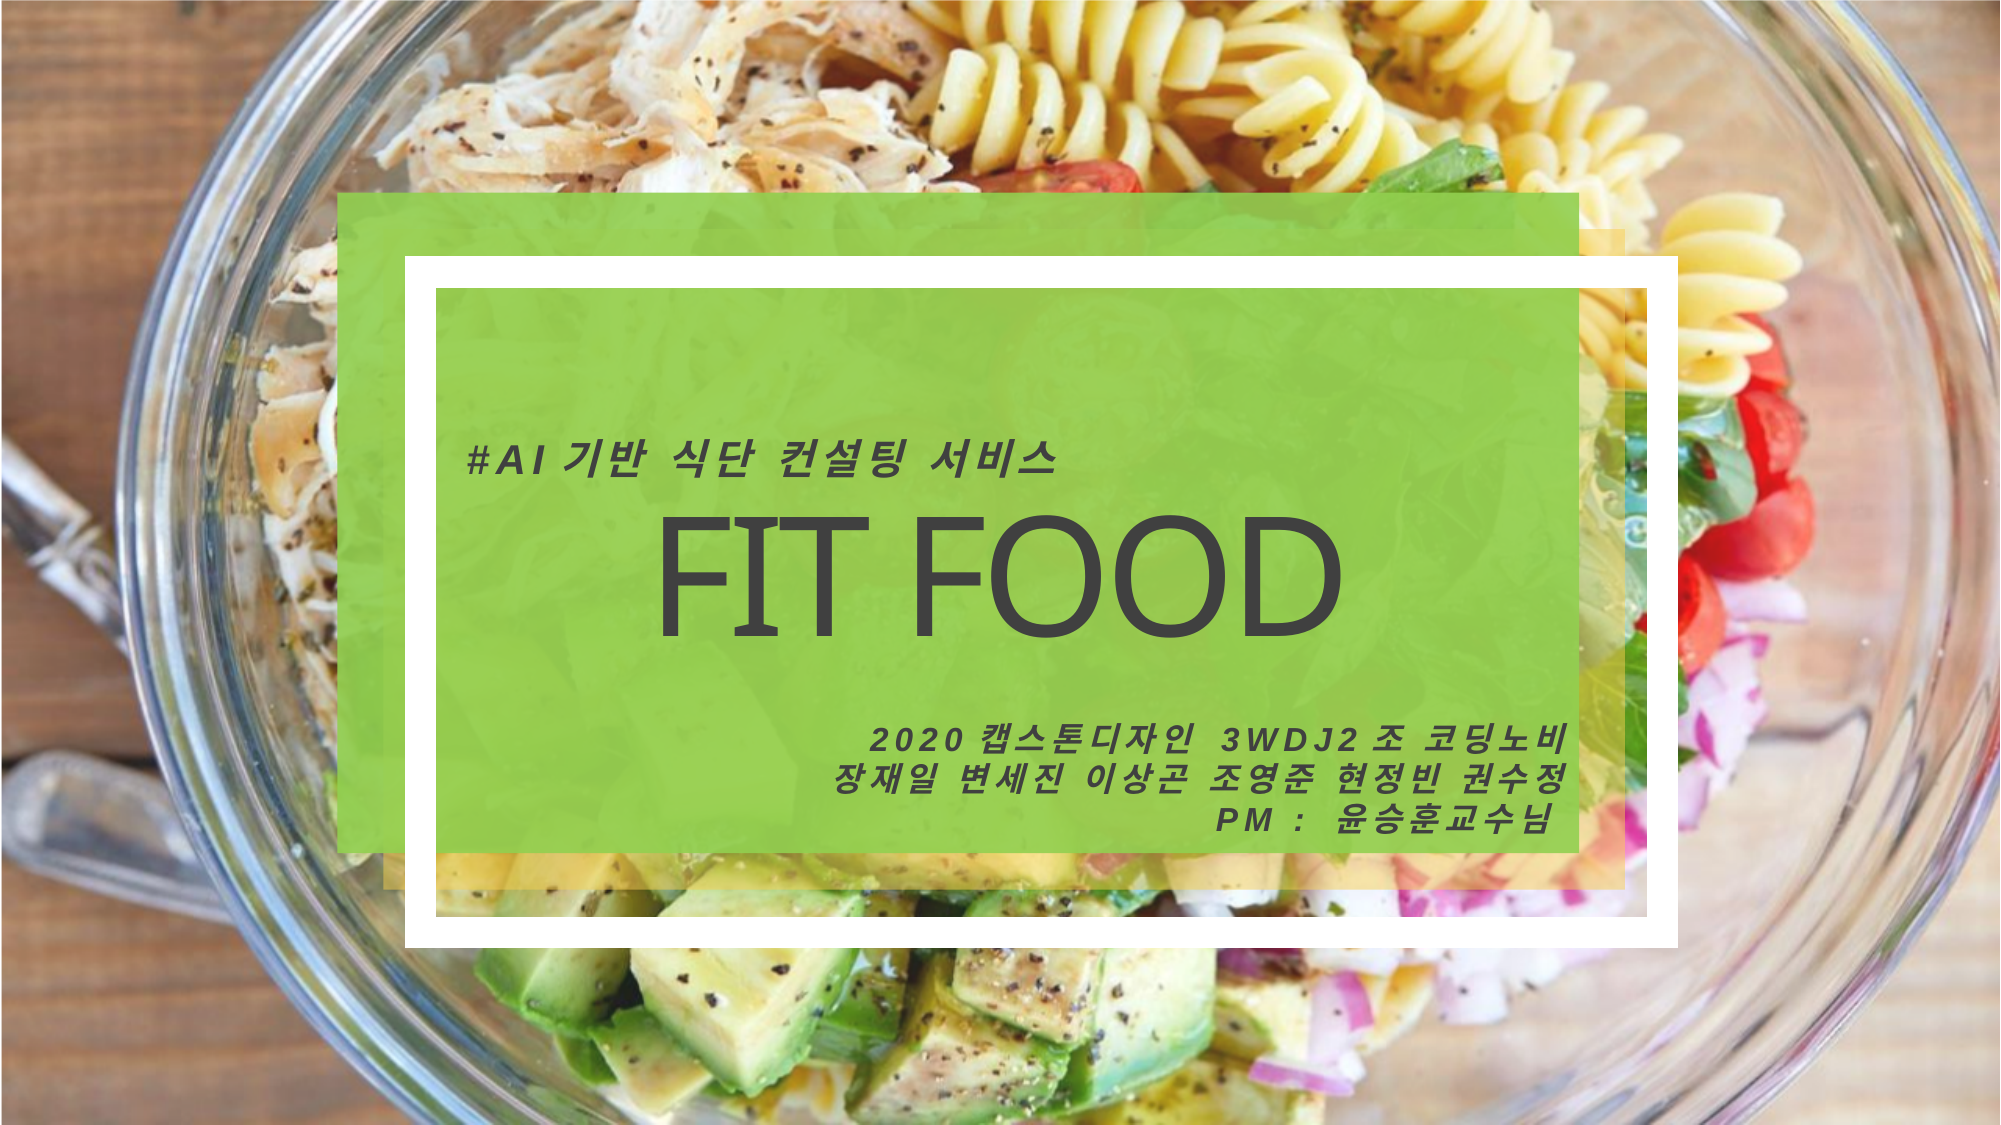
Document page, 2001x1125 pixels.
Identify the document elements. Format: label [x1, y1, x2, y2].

text_box [337, 192, 1663, 933]
picture [437, 933, 1563, 1125]
picture [437, 0, 1563, 192]
